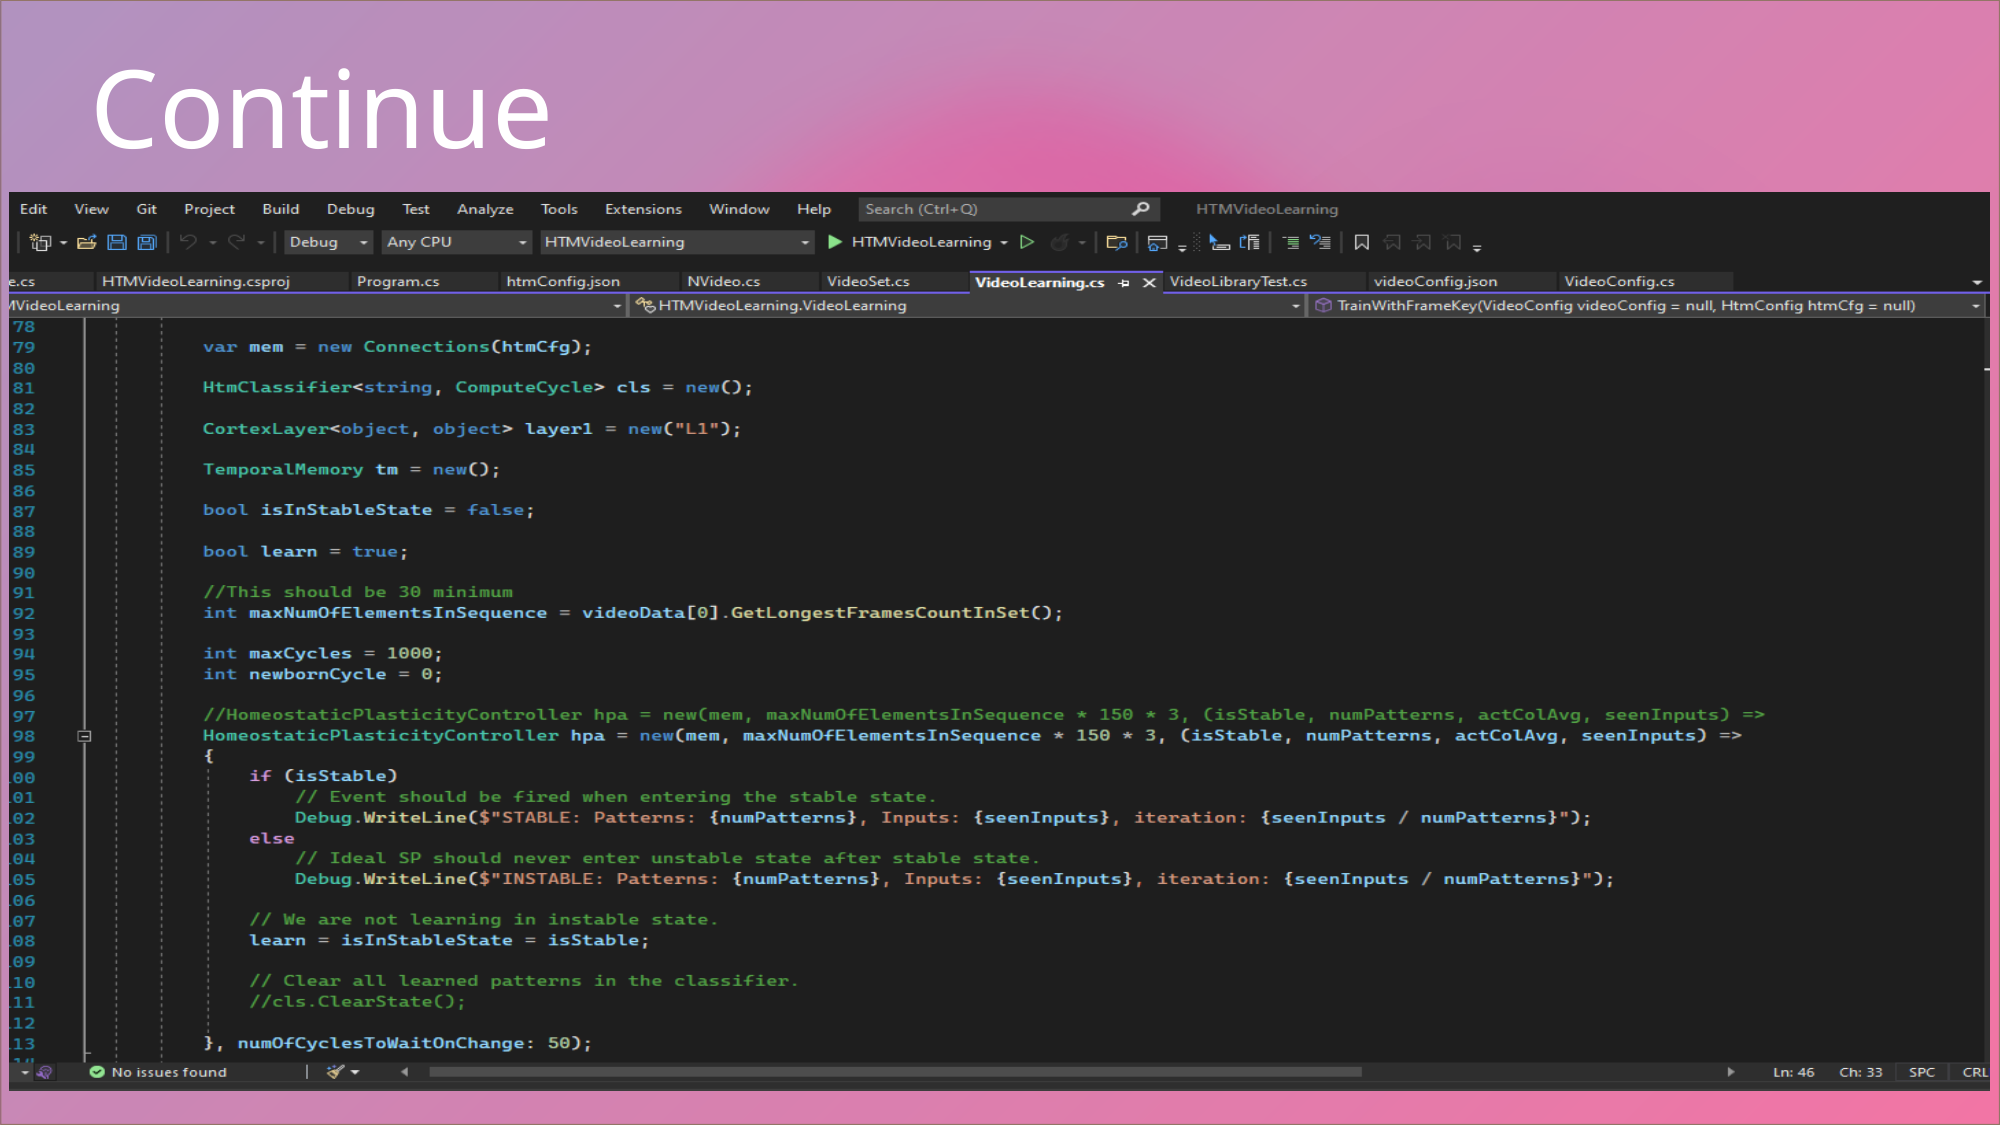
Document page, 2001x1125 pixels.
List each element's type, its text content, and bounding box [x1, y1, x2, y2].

picture [9, 192, 1991, 1092]
title Continue [0, 34, 645, 193]
